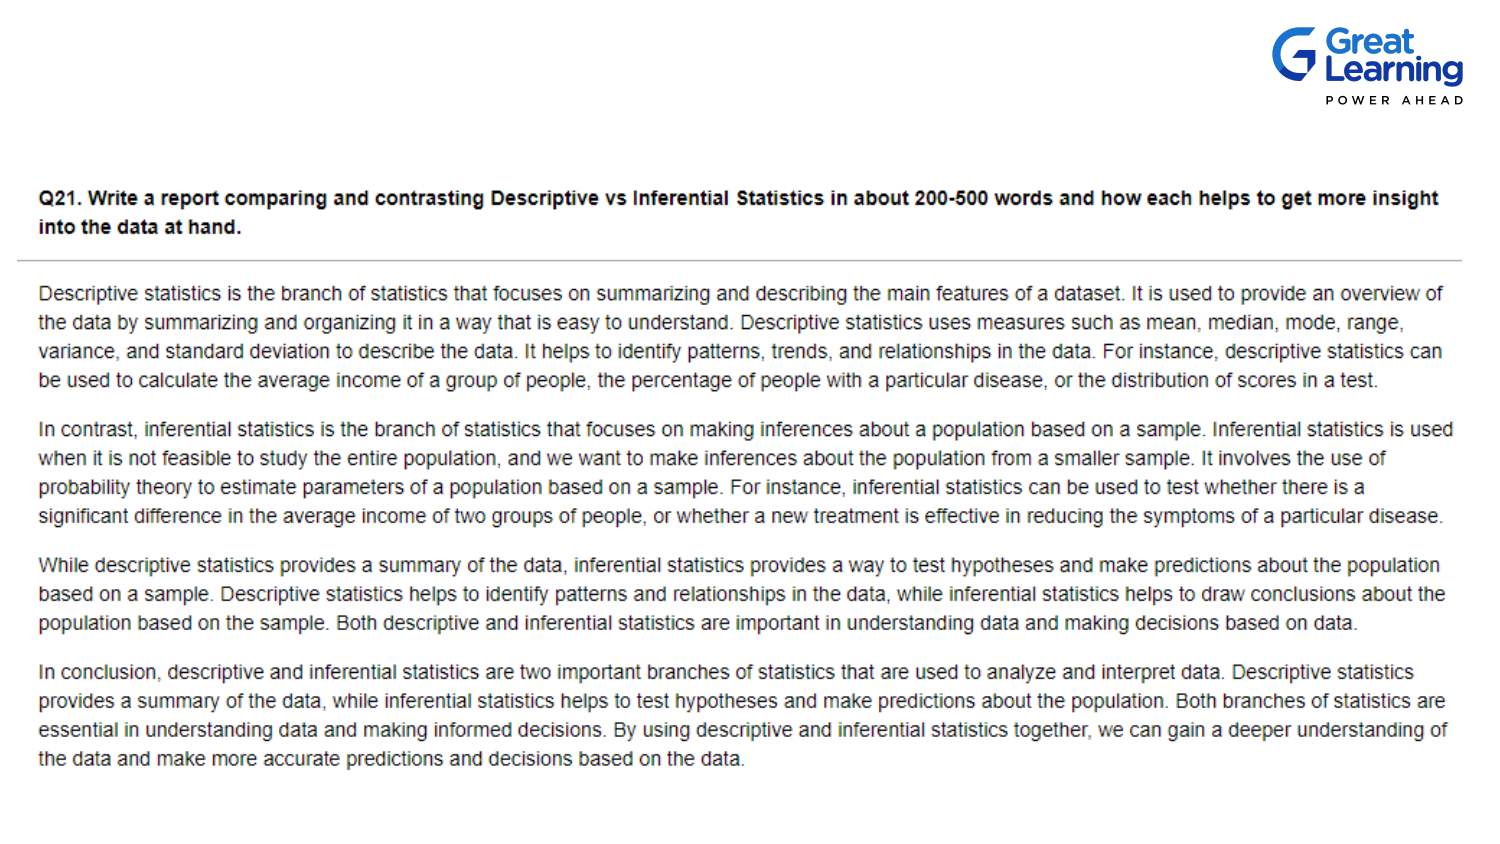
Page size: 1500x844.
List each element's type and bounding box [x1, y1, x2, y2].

picture [17, 171, 1462, 789]
picture [1245, 23, 1490, 109]
